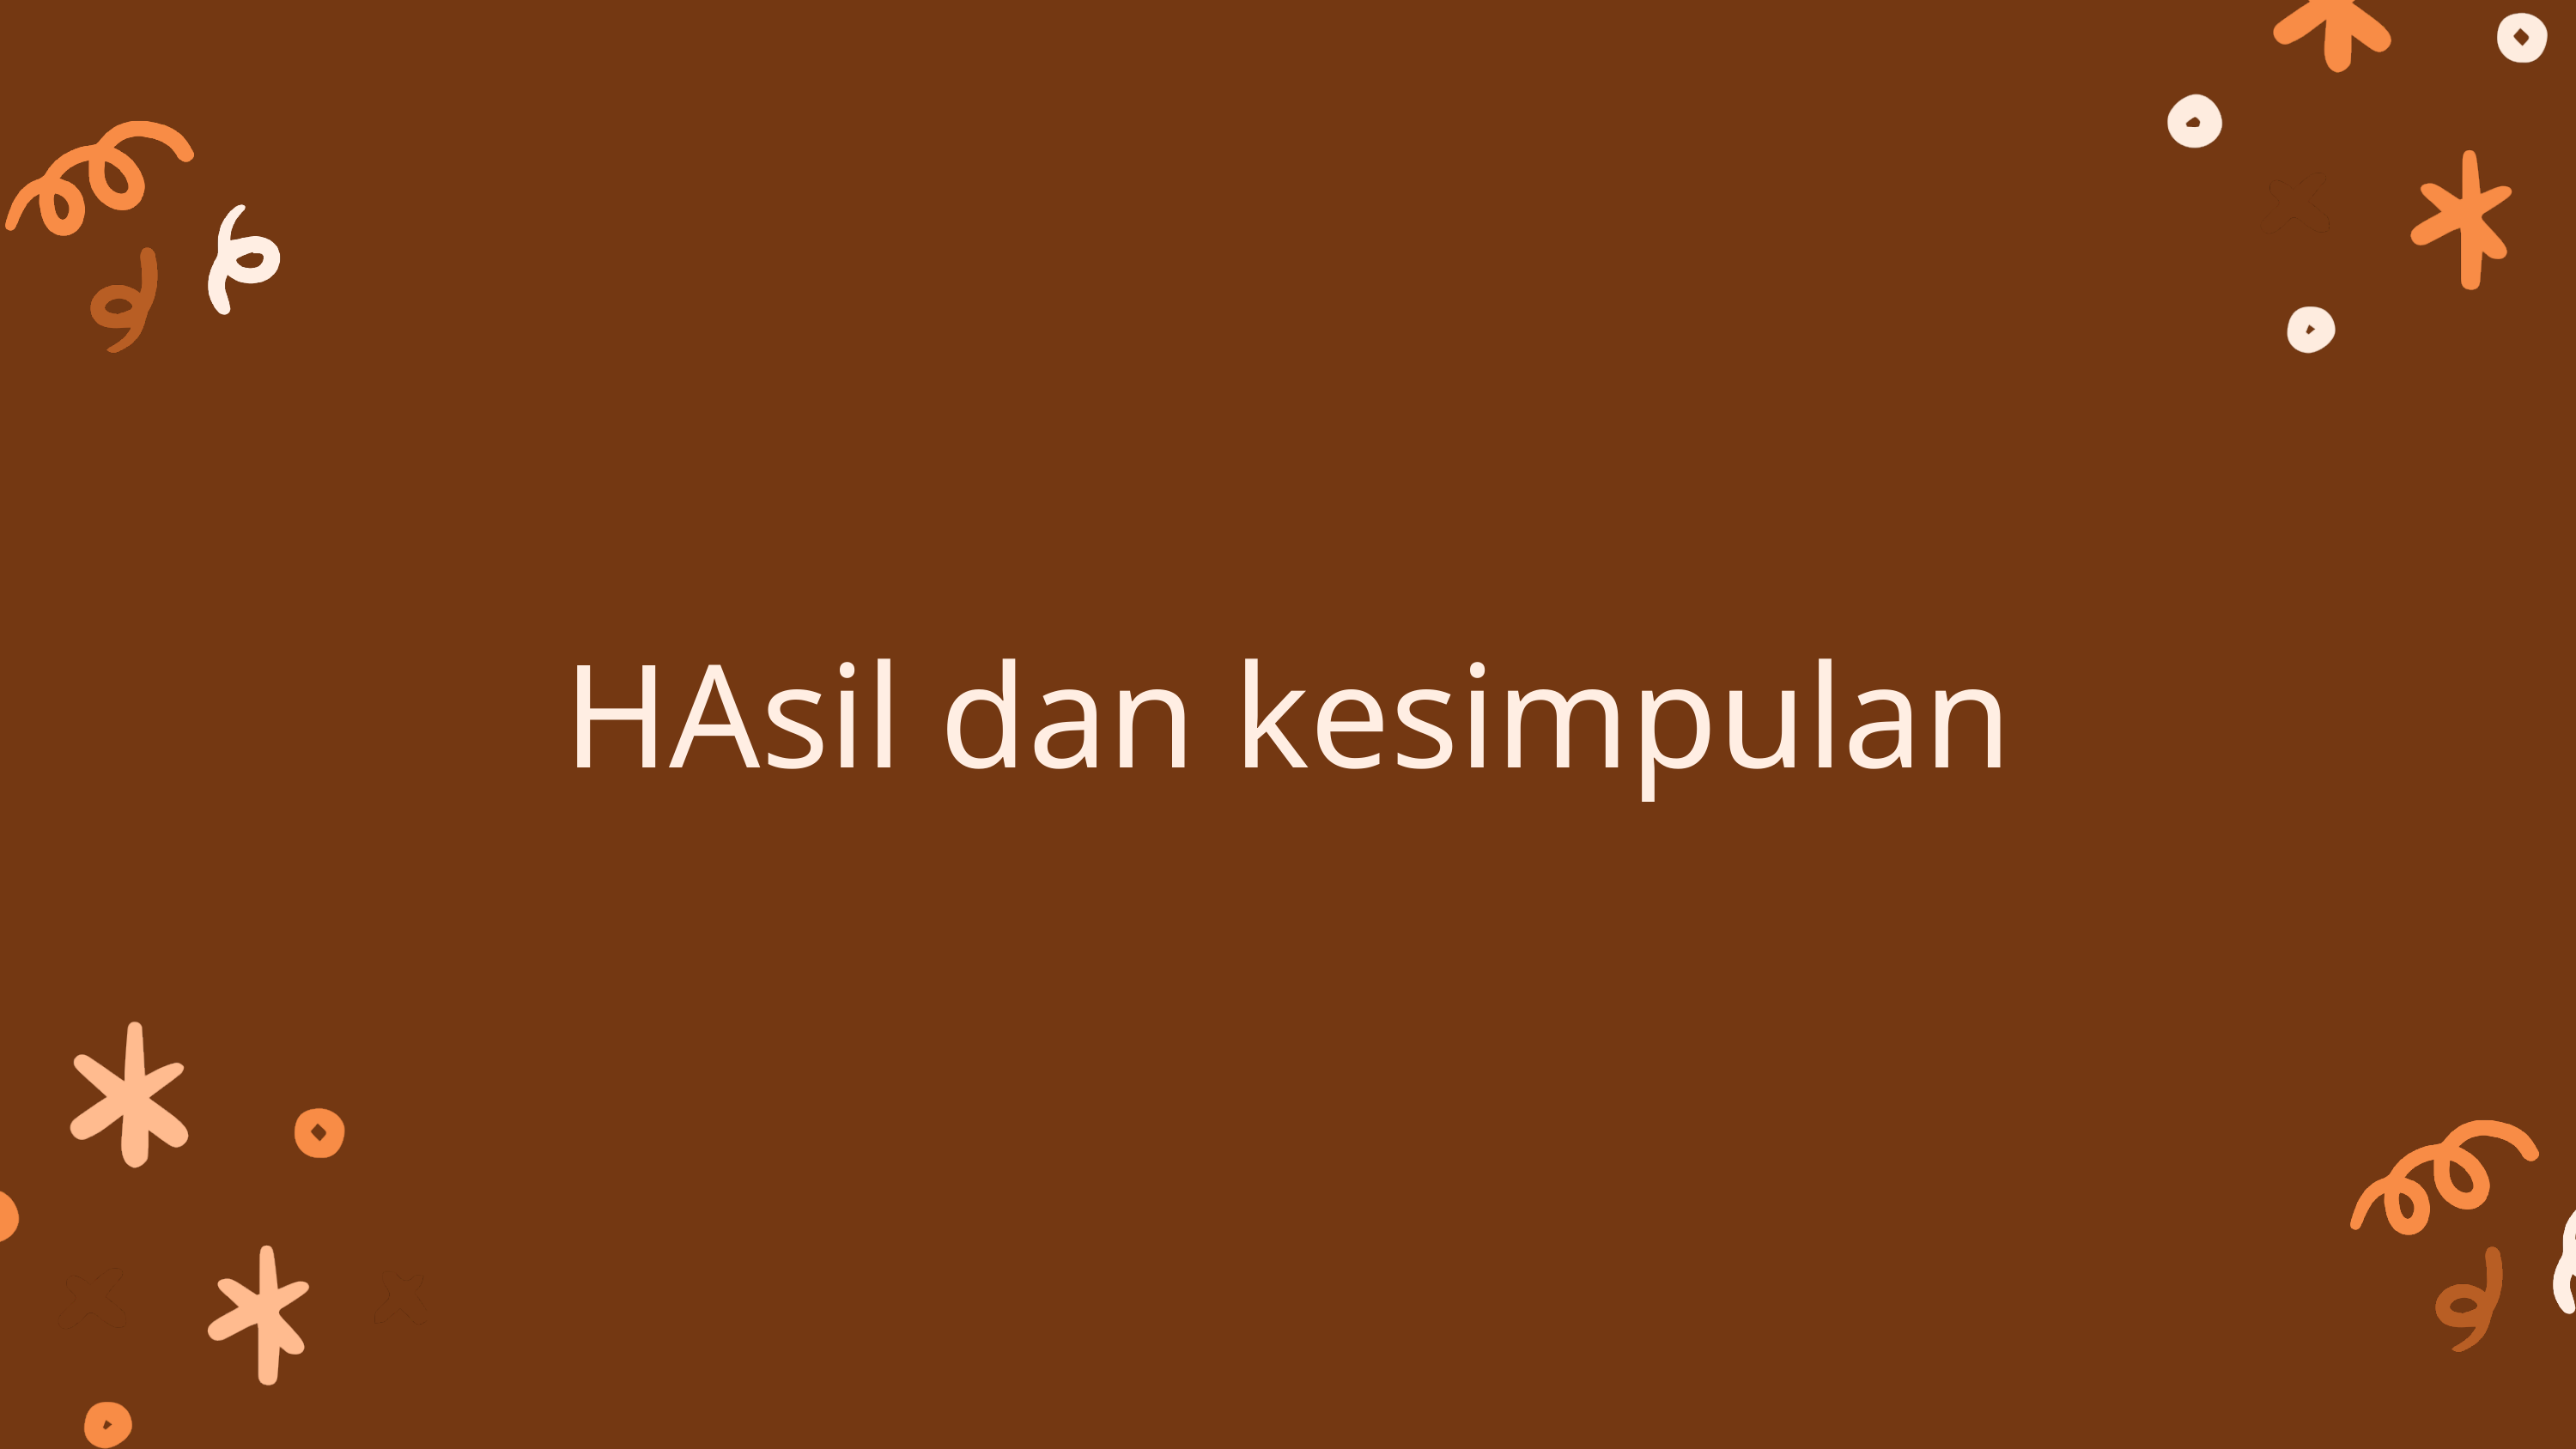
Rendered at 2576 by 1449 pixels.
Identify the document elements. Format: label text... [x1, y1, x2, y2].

text_box [2349, 1117, 2576, 1353]
text_box [4, 118, 285, 354]
text_box [2167, 0, 2576, 354]
text_box [0, 1021, 428, 1449]
text_box HAsil dan kesimpulan [283, 625, 2293, 797]
